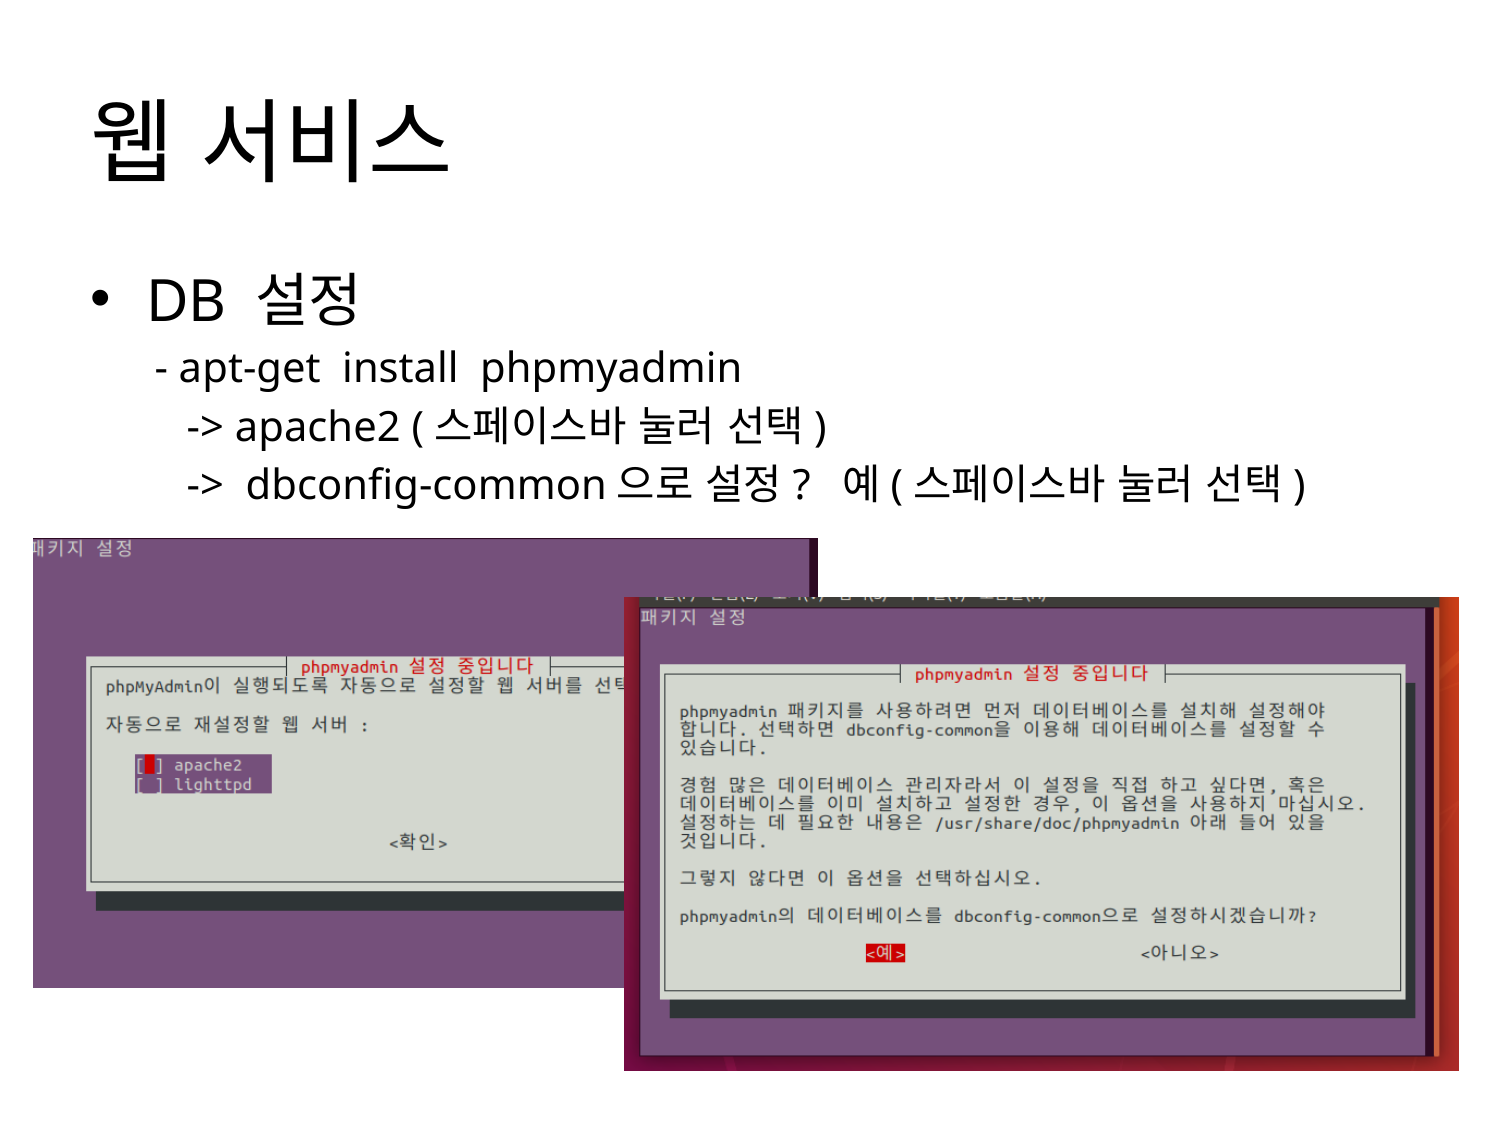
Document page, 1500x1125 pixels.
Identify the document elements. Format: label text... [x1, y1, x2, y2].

title 웹 서비스 [75, 45, 1425, 233]
list DB 설정 - apt-get install phpmyadmin -> apache2 (스페이스바 눌러 선택) -> dbconfig-common으로 설정? 예(스페이스바 눌러 선택) [75, 255, 1483, 1094]
picture [33, 538, 1459, 1071]
